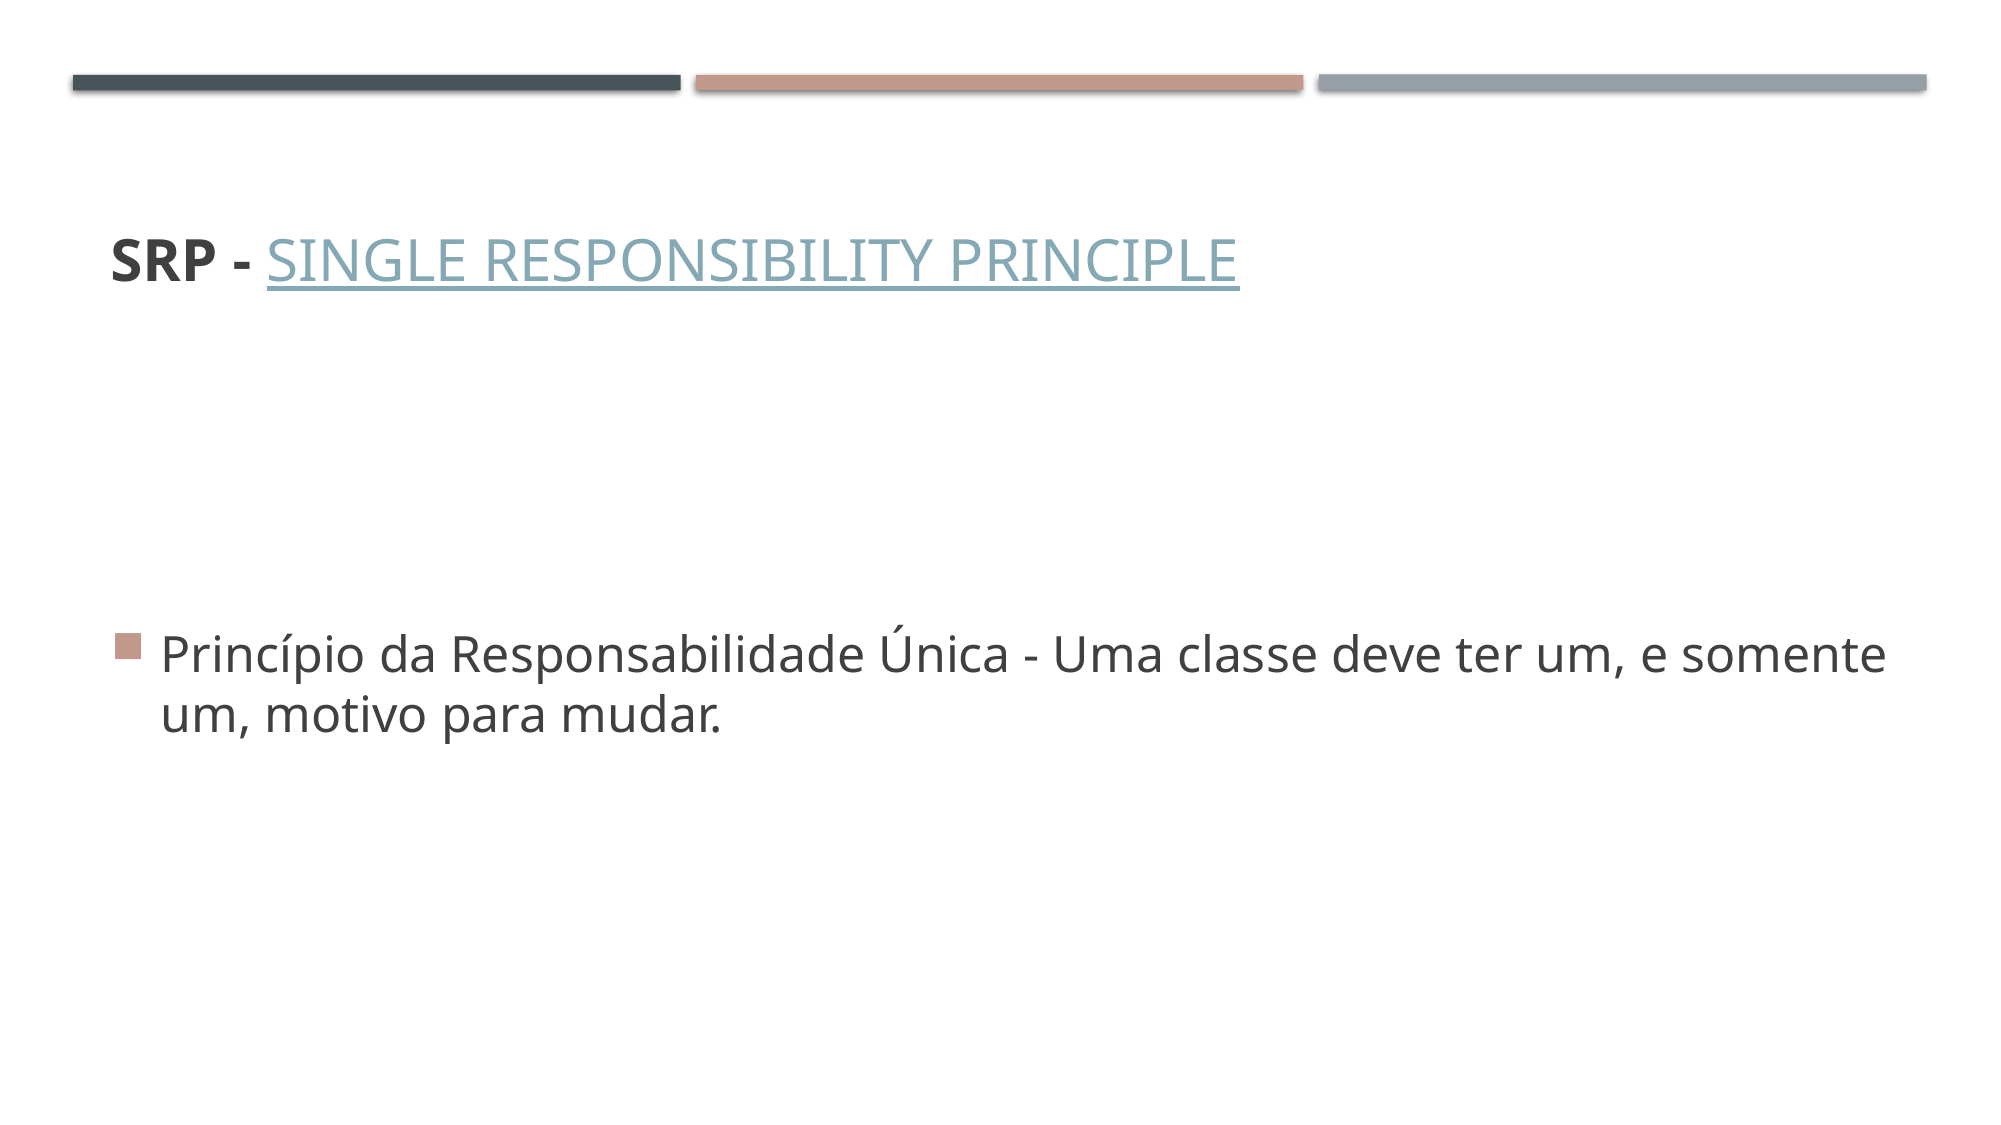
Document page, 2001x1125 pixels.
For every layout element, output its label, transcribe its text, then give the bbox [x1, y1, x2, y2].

title SRP - Single responsibility principle [95, 115, 1905, 311]
list Princípio da Responsabilidade Única - Uma classe deve ter um, e somente um, motivo para mudar. [95, 383, 1905, 981]
